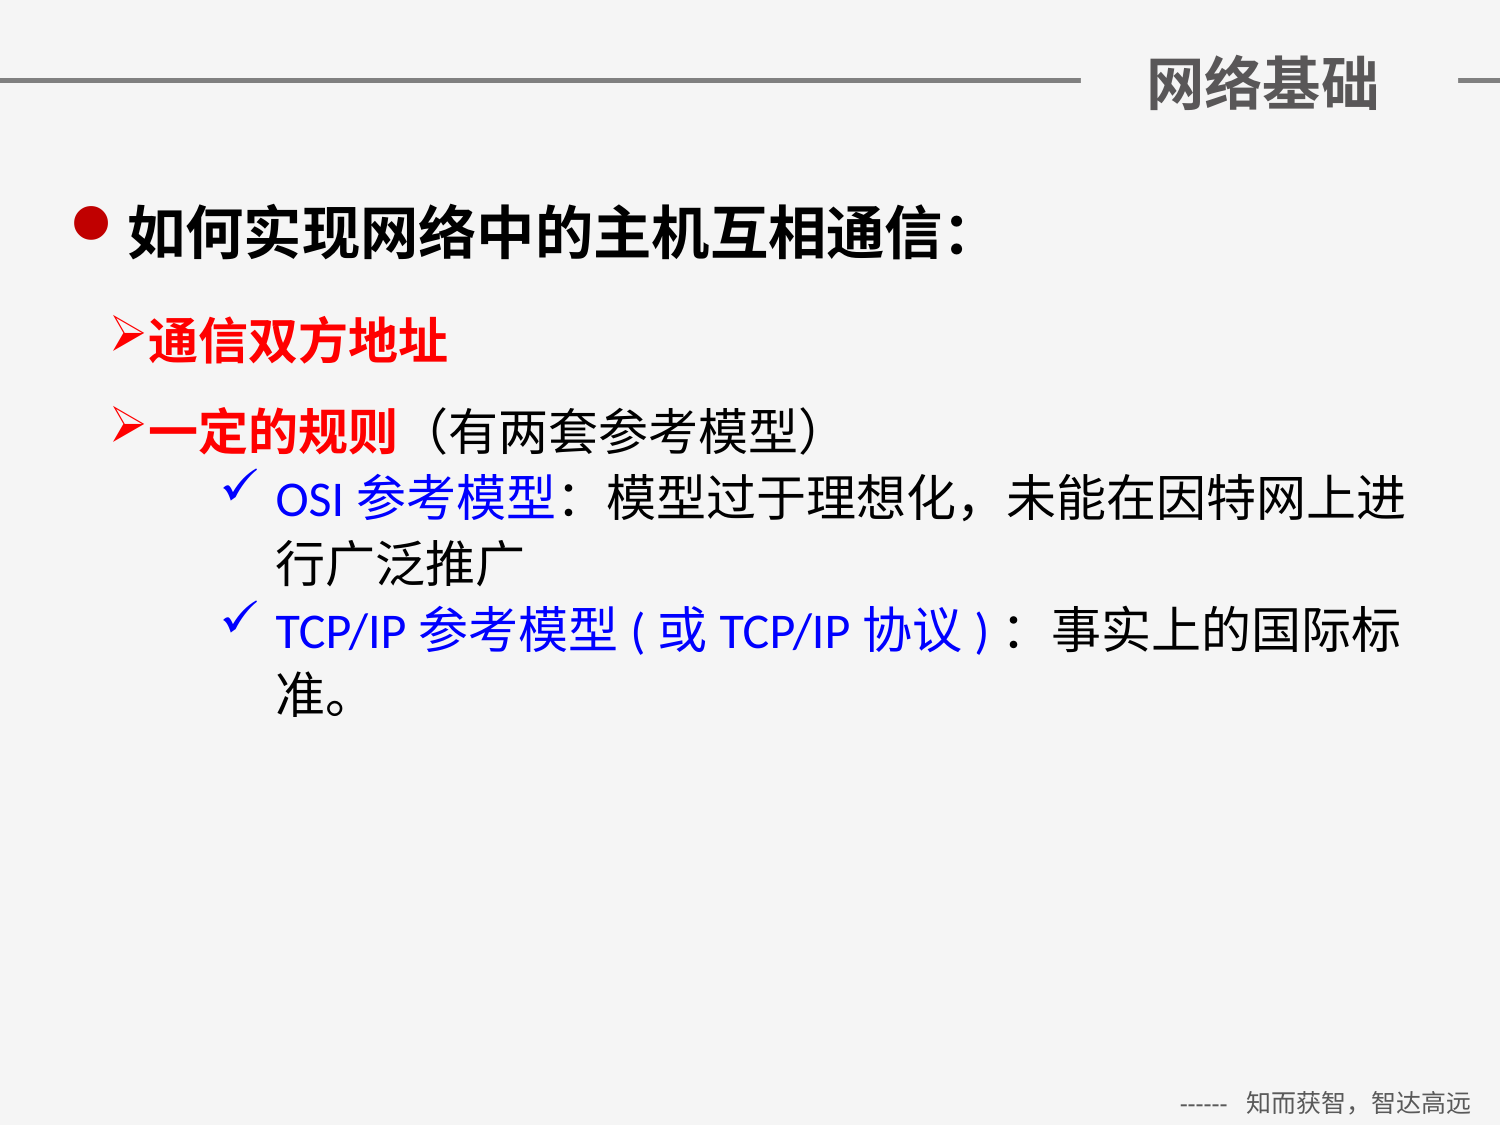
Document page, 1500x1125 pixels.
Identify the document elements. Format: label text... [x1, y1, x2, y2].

text_box 如何实现网络中的主机互相通信： 通信双方地址 一定的规则（有两套参考模型） OSI参考模型：模型过于理想化，未能在因特网上进行广泛推广 TCP/IP参考模型(或TCP/IP协议)：事实上的国际标准。 [54, 181, 1449, 777]
title 网络基础 [1080, 39, 1459, 125]
